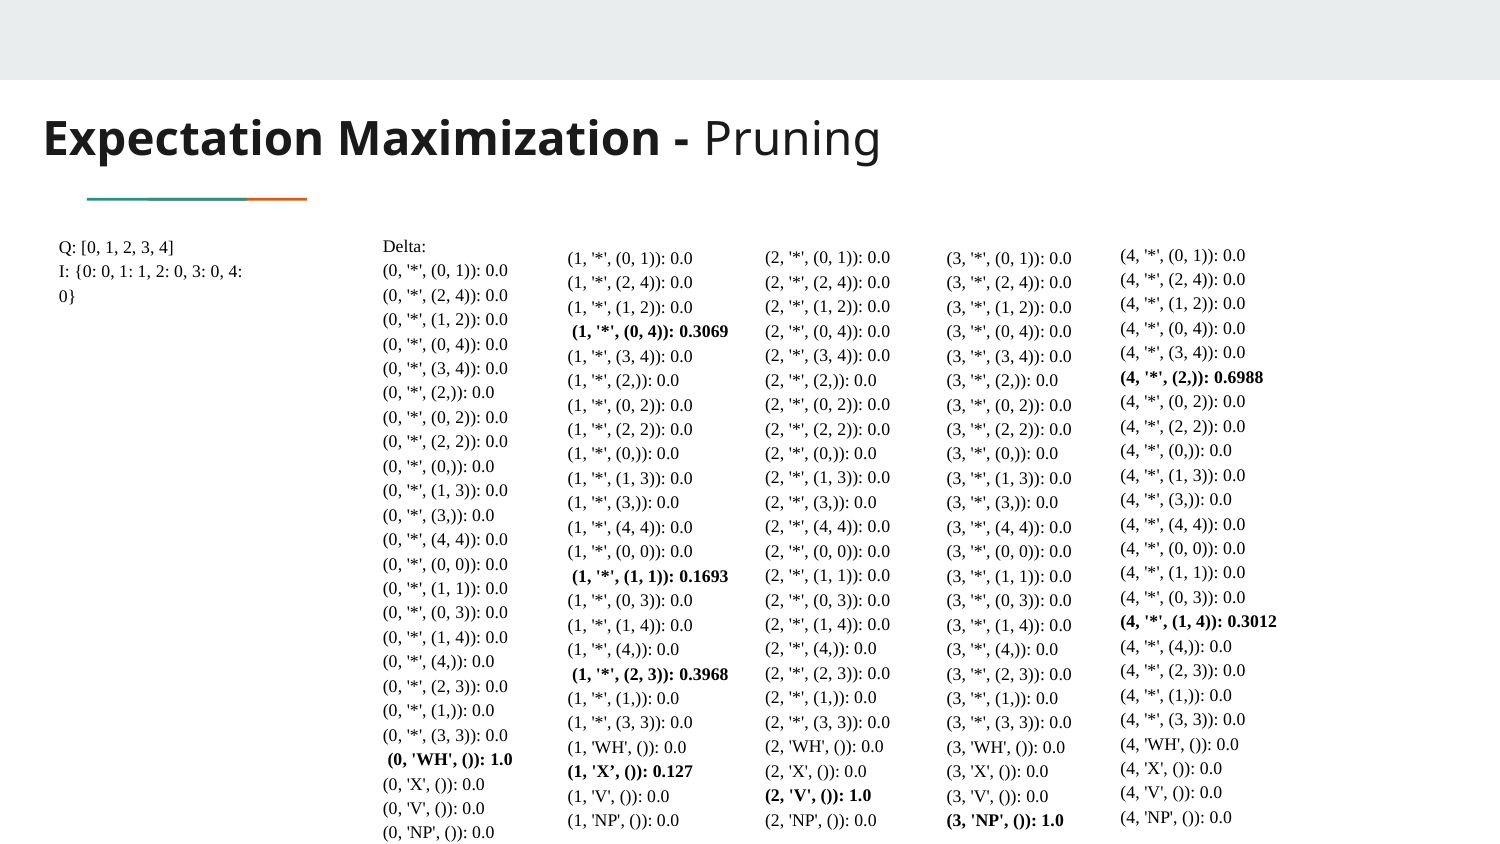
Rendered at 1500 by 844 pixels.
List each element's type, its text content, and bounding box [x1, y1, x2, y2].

text_box (3, '*', (0, 1)): 0.0 (3, '*', (2, 4)): 0.0 (3, '*', (1, 2)): 0.0 (3, '*', (0, 4)): 0.0 (3, '*', (3, 4)): 0.0 (3, '*', (2,)): 0.0 (3, '*', (0, 2)): 0.0 (3, '*', (2, 2)): 0.0 (3, '*', (0,)): 0.0 (3, '*', (1, 3)): 0.0 (3, '*', (3,)): 0.0 (3, '*', (4, 4)): 0.0 (3, '*', (0, 0)): 0.0 (3, '*', (1, 1)): 0.0 (3, '*', (0, 3)): 0.0 (3, '*', (1, 4)): 0.0 (3, '*', (4,)): 0.0 (3, '*', (2, 3)): 0.0 (3, '*', (1,)): 0.0 (3, '*', (3, 3)): 0.0 (3, 'WH', ()): 0.0 (3, 'X', ()): 0.0 (3, 'V', ()): 0.0 (3, 'NP', ()): 1.0 [931, 228, 1105, 844]
title Expectation Maximization - Pruning [27, 92, 1289, 181]
list Q: [0, 1, 2, 3, 4] I: {0: 0, 1: 1, 2: 0, 3: 0, 4: 0} [43, 217, 268, 277]
text_box Delta: (0, '*', (0, 1)): 0.0 (0, '*', (2, 4)): 0.0 (0, '*', (1, 2)): 0.0 (0, '*', (0, 4)): 0.0 (0, '*', (3, 4)): 0.0 (0, '*', (2,)): 0.0 (0, '*', (0, 2)): 0.0 (0, '*', (2, 2)): 0.0 (0, '*', (0,)): 0.0 (0, '*', (1, 3)): 0.0 (0, '*', (3,)): 0.0 (0, '*', (4, 4)): 0.0 (0, '*', (0, 0)): 0.0 (0, '*', (1, 1)): 0.0 (0, '*', (0, 3)): 0.0 (0, '*', (1, 4)): 0.0 (0, '*', (4,)): 0.0 (0, '*', (2, 3)): 0.0 (0, '*', (1,)): 0.0 (0, '*', (3, 3)): 0.0 (0, 'WH', ()): 1.0 (0, 'X', ()): 0.0 (0, 'V', ()): 0.0 (0, 'NP', ()): 0.0 [367, 216, 566, 844]
text_box (4, '*', (0, 1)): 0.0 (4, '*', (2, 4)): 0.0 (4, '*', (1, 2)): 0.0 (4, '*', (0, 4)): 0.0 (4, '*', (3, 4)): 0.0 (4, '*', (2,)): 0.6988 (4, '*', (0, 2)): 0.0 (4, '*', (2, 2)): 0.0 (4, '*', (0,)): 0.0 (4, '*', (1, 3)): 0.0 (4, '*', (3,)): 0.0 (4, '*', (4, 4)): 0.0 (4, '*', (0, 0)): 0.0 (4, '*', (1, 1)): 0.0 (4, '*', (0, 3)): 0.0 (4, '*', (1, 4)): 0.3012 (4, '*', (4,)): 0.0 (4, '*', (2, 3)): 0.0 (4, '*', (1,)): 0.0 (4, '*', (3, 3)): 0.0 (4, 'WH', ()): 0.0 (4, 'X', ()): 0.0 (4, 'V', ()): 0.0 (4, 'NP', ()): 0.0 [1105, 225, 1500, 844]
text_box (1, '*', (0, 1)): 0.0 (1, '*', (2, 4)): 0.0 (1, '*', (1, 2)): 0.0 (1, '*', (0, 4)): 0.3069 (1, '*', (3, 4)): 0.0 (1, '*', (2,)): 0.0 (1, '*', (0, 2)): 0.0 (1, '*', (2, 2)): 0.0 (1, '*', (0,)): 0.0 (1, '*', (1, 3)): 0.0 (1, '*', (3,)): 0.0 (1, '*', (4, 4)): 0.0 (1, '*', (0, 0)): 0.0 (1, '*', (1, 1)): 0.1693 (1, '*', (0, 3)): 0.0 (1, '*', (1, 4)): 0.0 (1, '*', (4,)): 0.0 (1, '*', (2, 3)): 0.3968 (1, '*', (1,)): 0.0 (1, '*', (3, 3)): 0.0 (1, 'WH', ()): 0.0 (1, 'X’, ()): 0.127 (1, 'V', ()): 0.0 (1, 'NP', ()): 0.0 [566, 228, 750, 844]
text_box (2, '*', (0, 1)): 0.0 (2, '*', (2, 4)): 0.0 (2, '*', (1, 2)): 0.0 (2, '*', (0, 4)): 0.0 (2, '*', (3, 4)): 0.0 (2, '*', (2,)): 0.0 (2, '*', (0, 2)): 0.0 (2, '*', (2, 2)): 0.0 (2, '*', (0,)): 0.0 (2, '*', (1, 3)): 0.0 (2, '*', (3,)): 0.0 (2, '*', (4, 4)): 0.0 (2, '*', (0, 0)): 0.0 (2, '*', (1, 1)): 0.0 (2, '*', (0, 3)): 0.0 (2, '*', (1, 4)): 0.0 (2, '*', (4,)): 0.0 (2, '*', (2, 3)): 0.0 (2, '*', (1,)): 0.0 (2, '*', (3, 3)): 0.0 (2, 'WH', ()): 0.0 (2, 'X', ()): 0.0 (2, 'V', ()): 1.0 (2, 'NP', ()): 0.0 [750, 227, 1017, 844]
